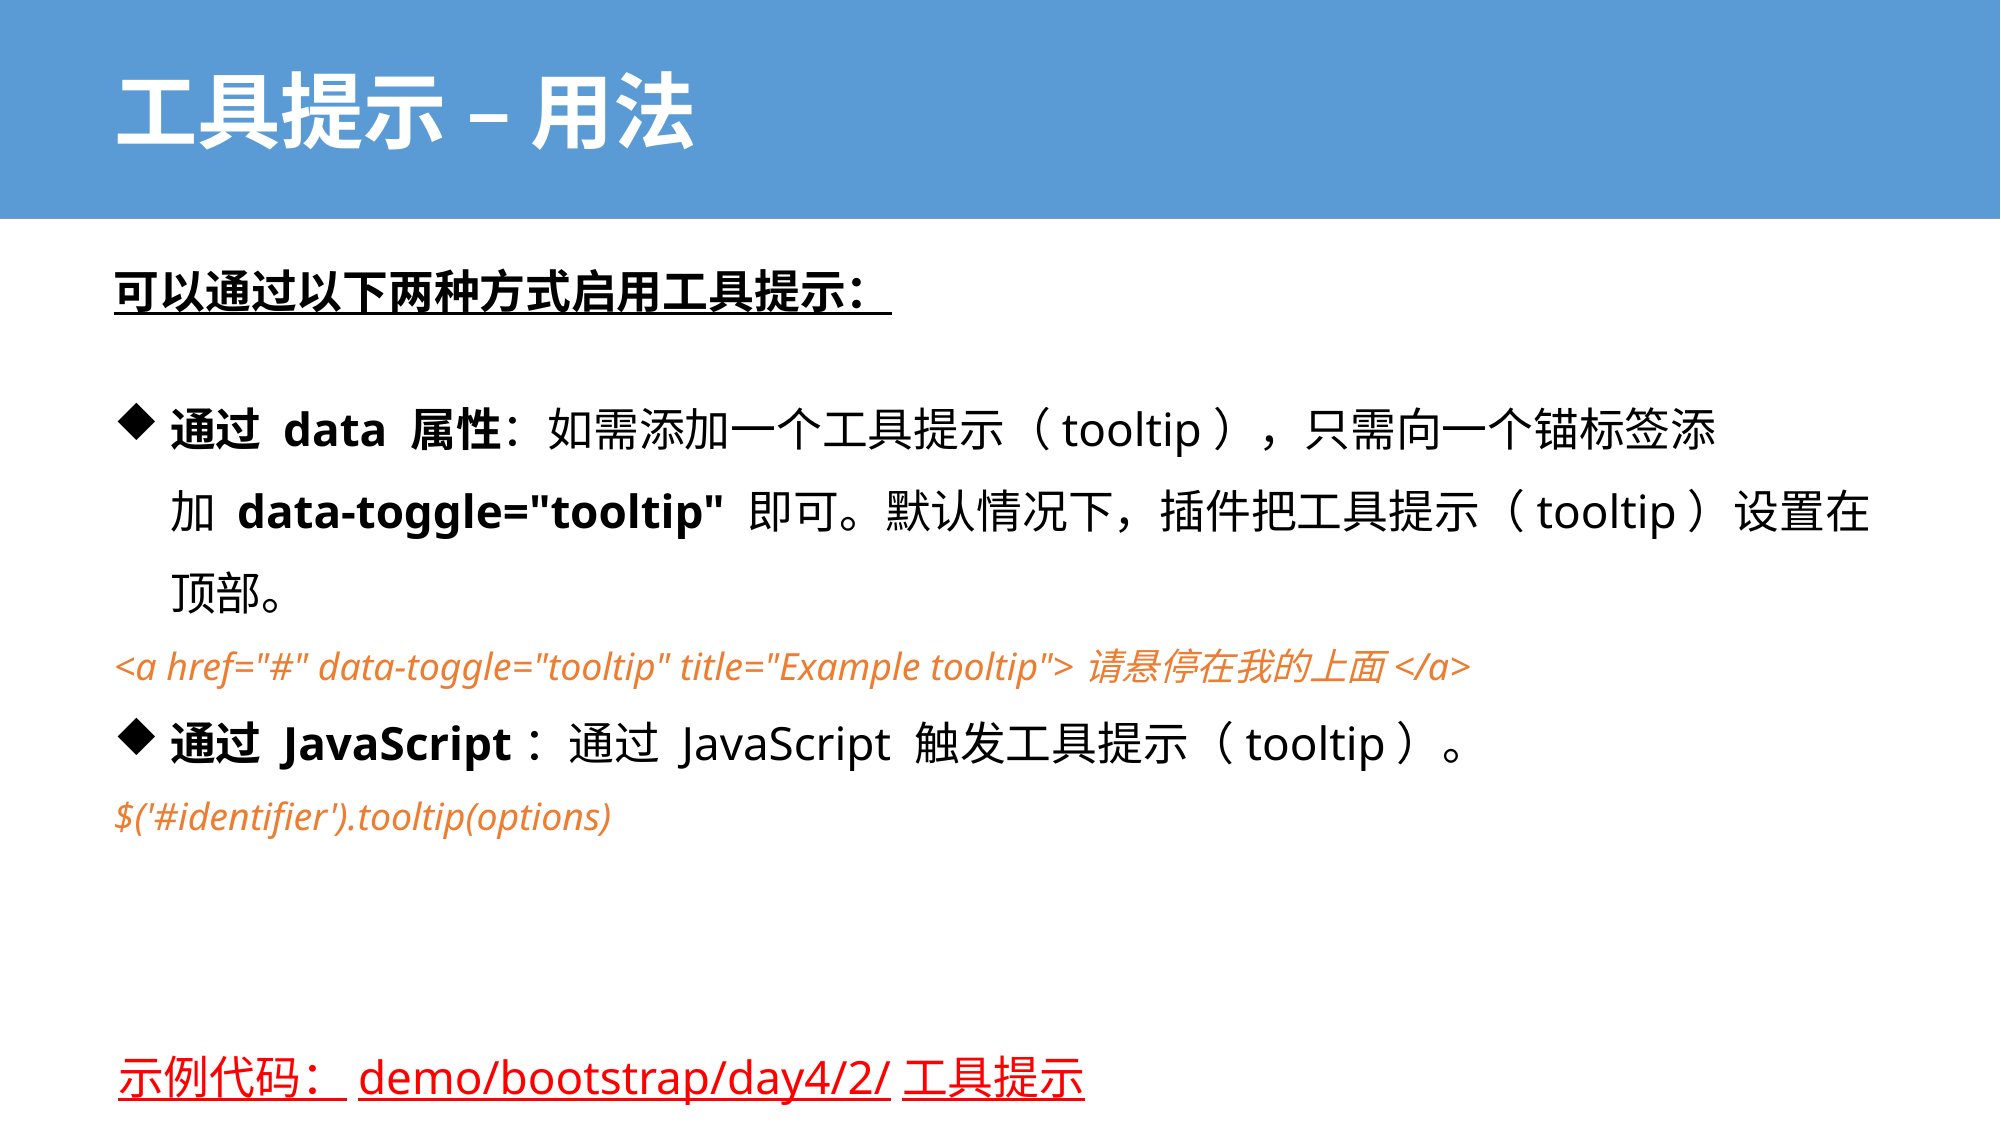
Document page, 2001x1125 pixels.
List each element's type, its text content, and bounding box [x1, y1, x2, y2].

title 工具提示 – 用法 [99, 0, 1863, 219]
text_box 示例代码：demo/bootstrap/day4/2/工具提示 [103, 1013, 1100, 1111]
text_box 可以通过以下两种方式启用工具提示： 通过 data 属性：如需添加一个工具提示（tooltip），只需向一个锚标签添加 data-toggle="tooltip" 即可。默认情况下，插件把工具提示（tooltip）设置在顶部。 <a href="#" data-toggle="tooltip" title="Example tooltip">请悬停在我的上面</a> 通过 JavaScript：通过 JavaScript 触发工具提示（tooltip）。 $('#identifier').tooltip(options) [99, 227, 1901, 845]
